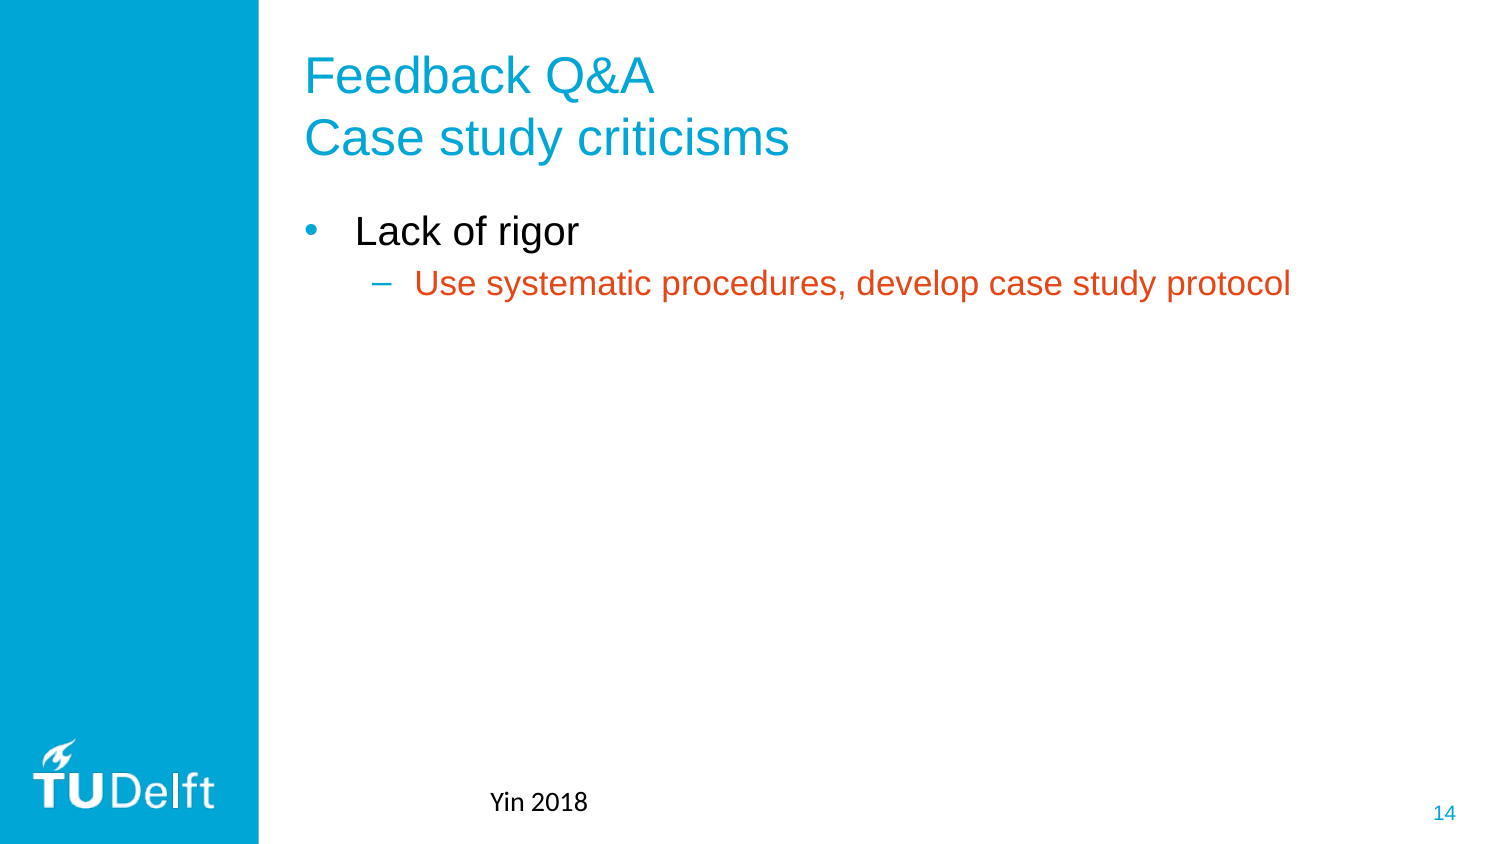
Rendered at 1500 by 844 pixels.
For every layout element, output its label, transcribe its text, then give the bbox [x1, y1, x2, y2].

list Lack of rigor Use systematic procedures, develop case study protocol d [289, 196, 1455, 769]
text_box Yin 2018 [475, 775, 604, 825]
title Feedback Q&A Case study criticisms [289, 33, 1455, 175]
